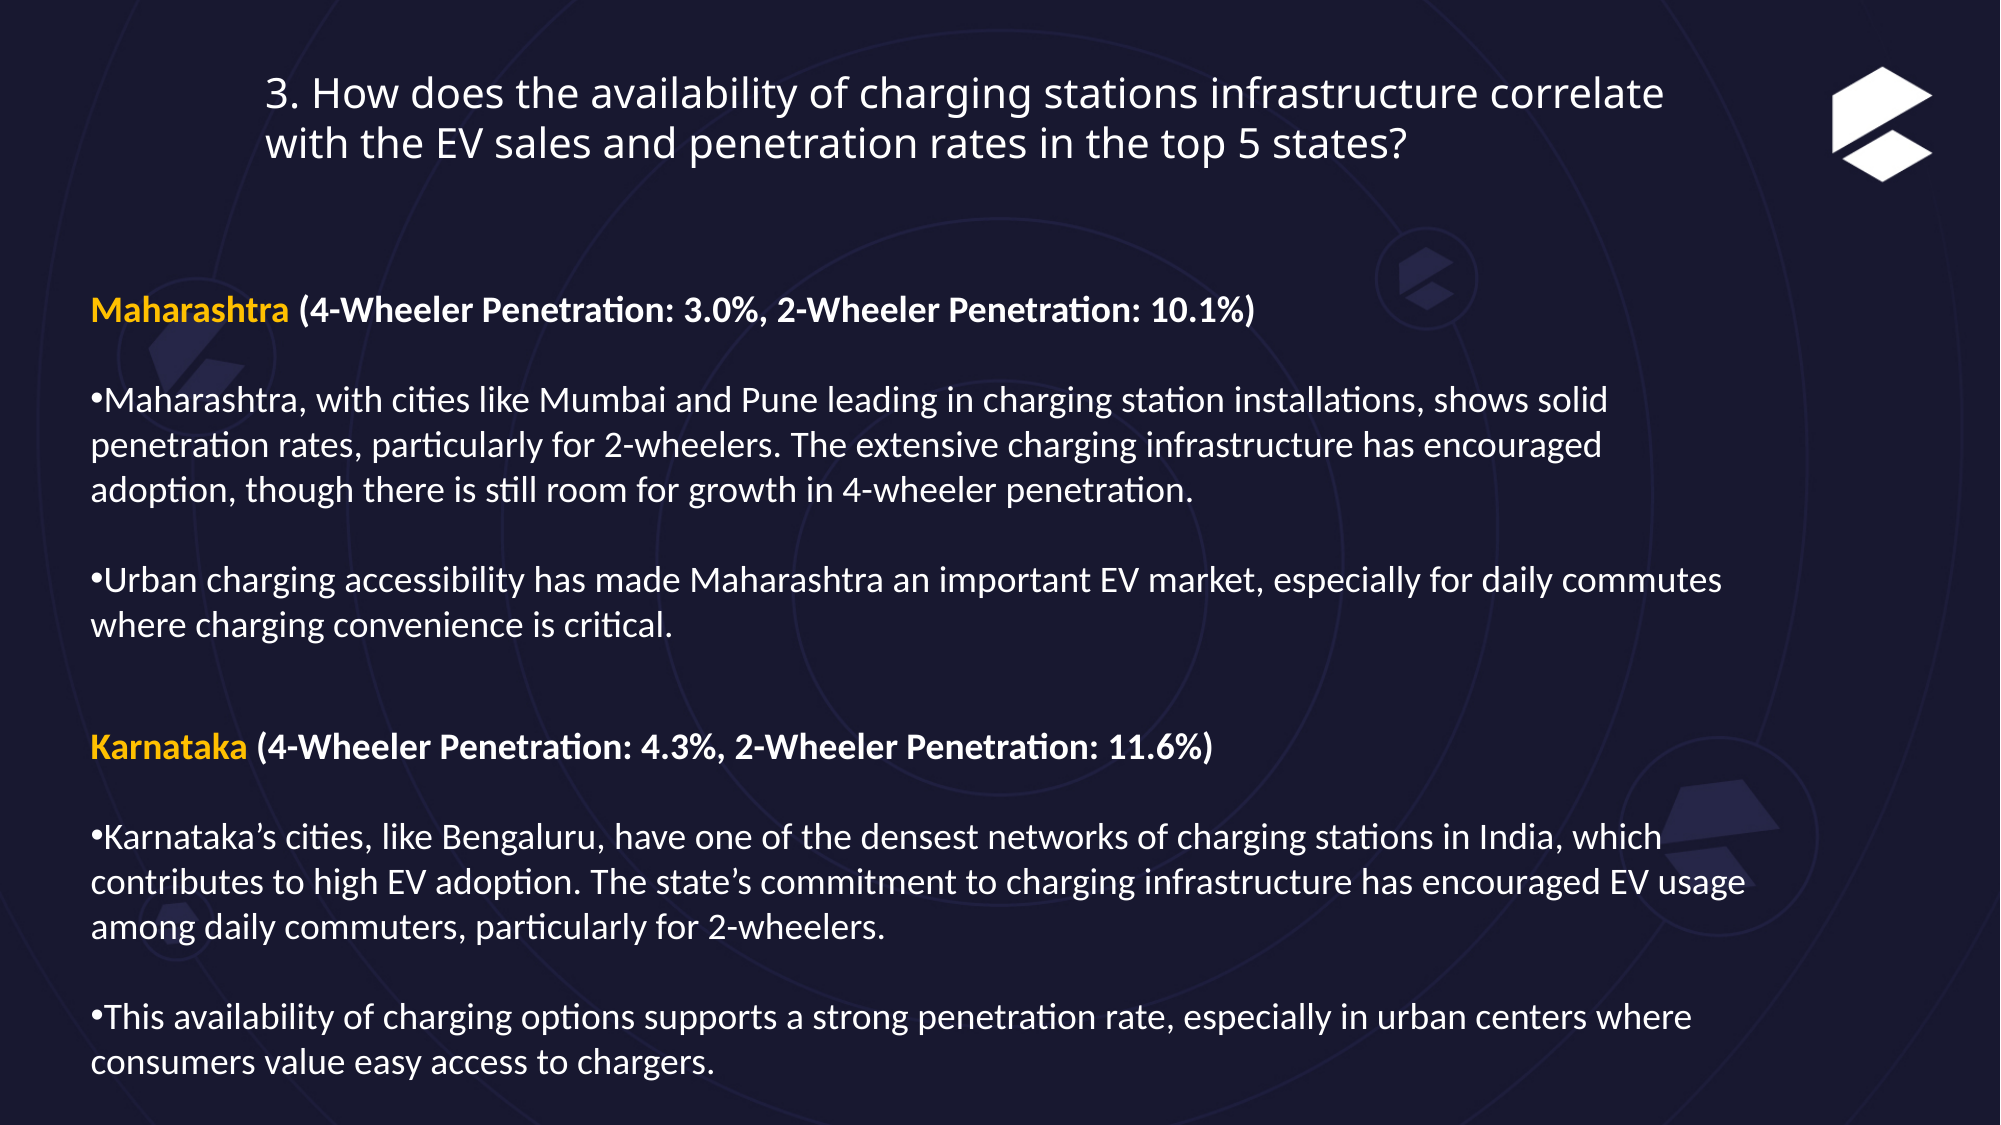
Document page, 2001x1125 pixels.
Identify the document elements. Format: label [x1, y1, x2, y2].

list [0, 0, 2000, 1125]
